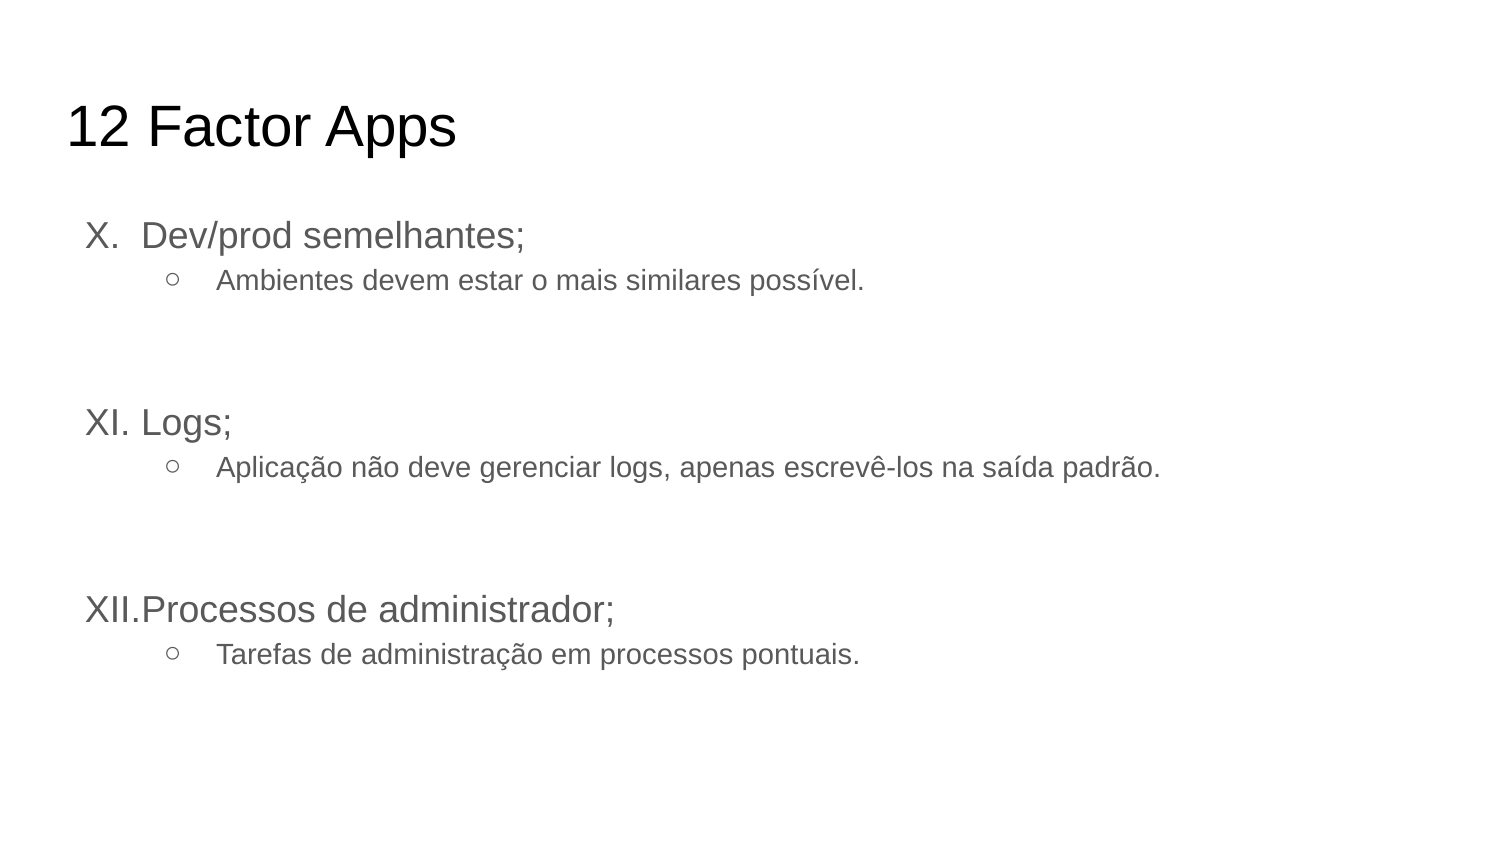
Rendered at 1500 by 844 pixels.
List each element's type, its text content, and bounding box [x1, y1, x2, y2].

title 12 Factor Apps [51, 72, 1449, 167]
list Dev/prod semelhantes; Ambientes devem estar o mais similares possível. Logs; Aplicação não deve gerenciar logs, apenas escrevê-los na saída padrão. Processos de administrador; Tarefas de administração em processos pontuais. [51, 189, 1449, 750]
